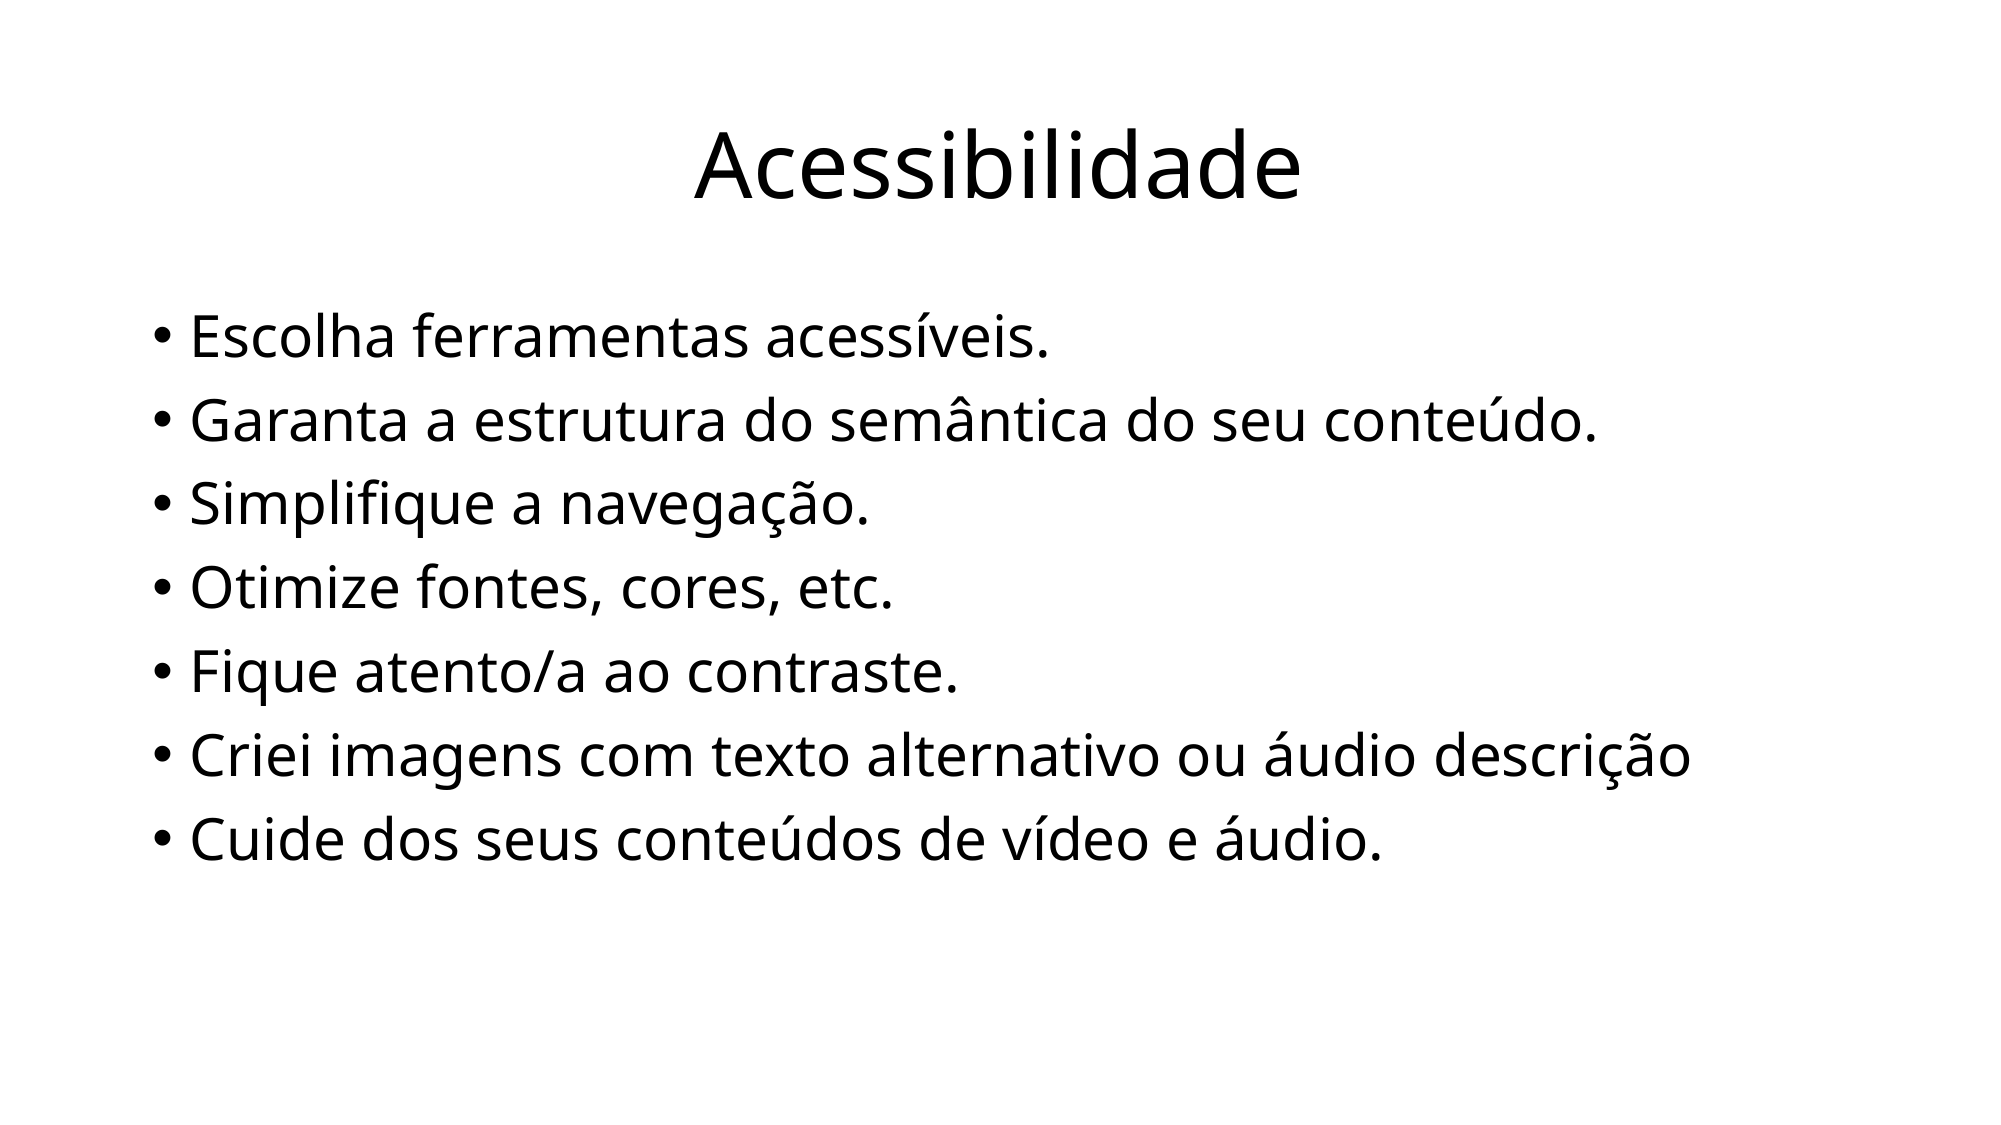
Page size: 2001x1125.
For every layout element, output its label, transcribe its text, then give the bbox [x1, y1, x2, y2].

title Acessibilidade [137, 59, 1863, 278]
list Escolha ferramentas acessíveis. Garanta a estrutura do semântica do seu conteúdo. Simplifique a navegação. Otimize fontes, cores, etc. Fique atento/a ao contraste. Criei imagens com texto alternativo ou áudio descrição Cuide dos seus conteúdos de vídeo e áudio. [137, 299, 1863, 1014]
